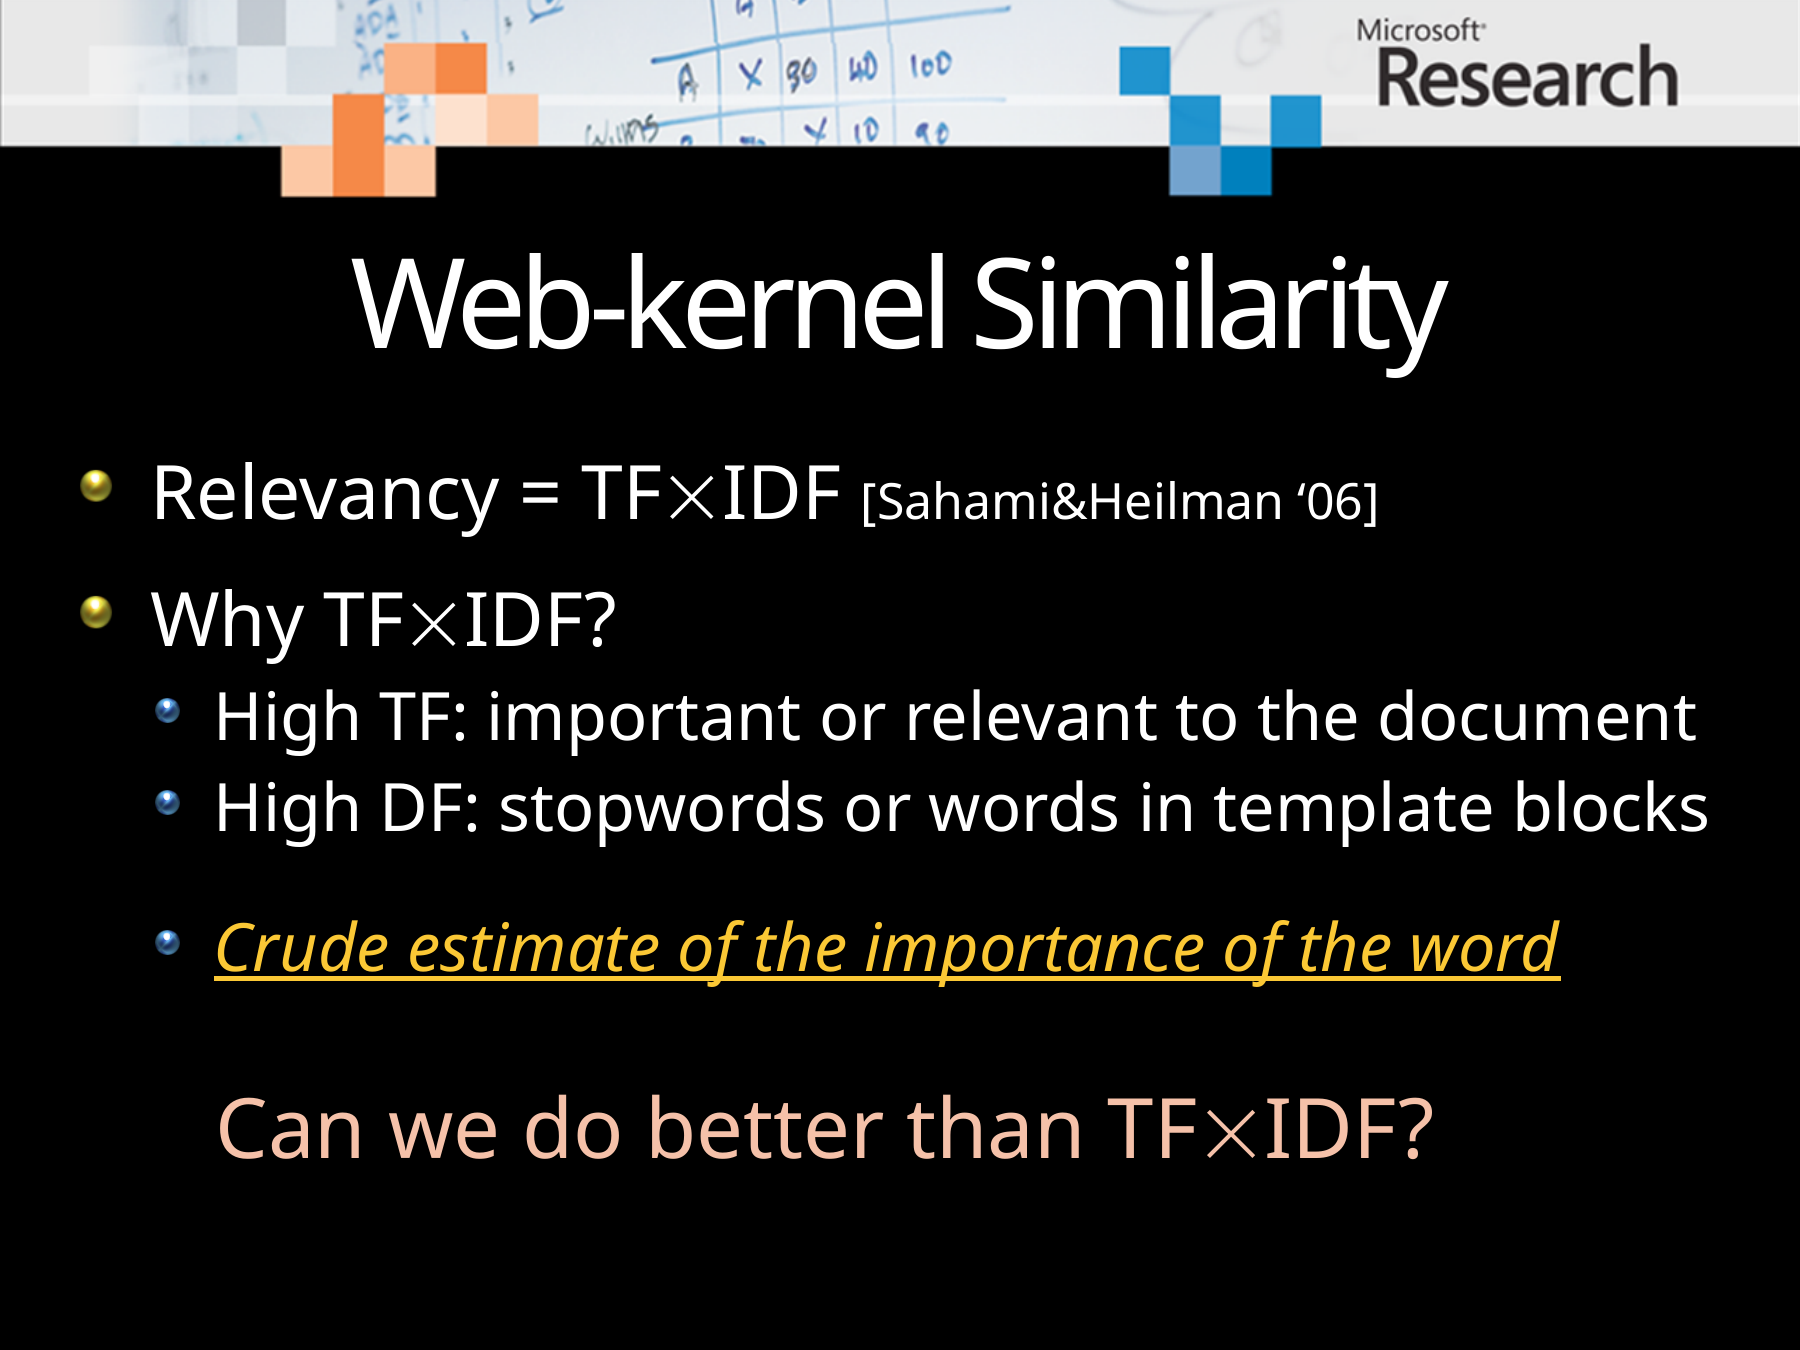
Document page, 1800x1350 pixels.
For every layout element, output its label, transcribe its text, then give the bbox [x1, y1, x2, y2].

picture [0, 0, 1800, 1350]
text_box Can we do better than TFIDF? [192, 1067, 1458, 1183]
list Relevancy = TFIDF [Sahami&Heilman ‘06] Why TFIDF? High TF: important or relevant to the document High DF: stopwords or words in template blocks Crude estimate of the importance of the word [74, 454, 1725, 986]
title Web-kernel Similarity [74, 240, 1725, 378]
